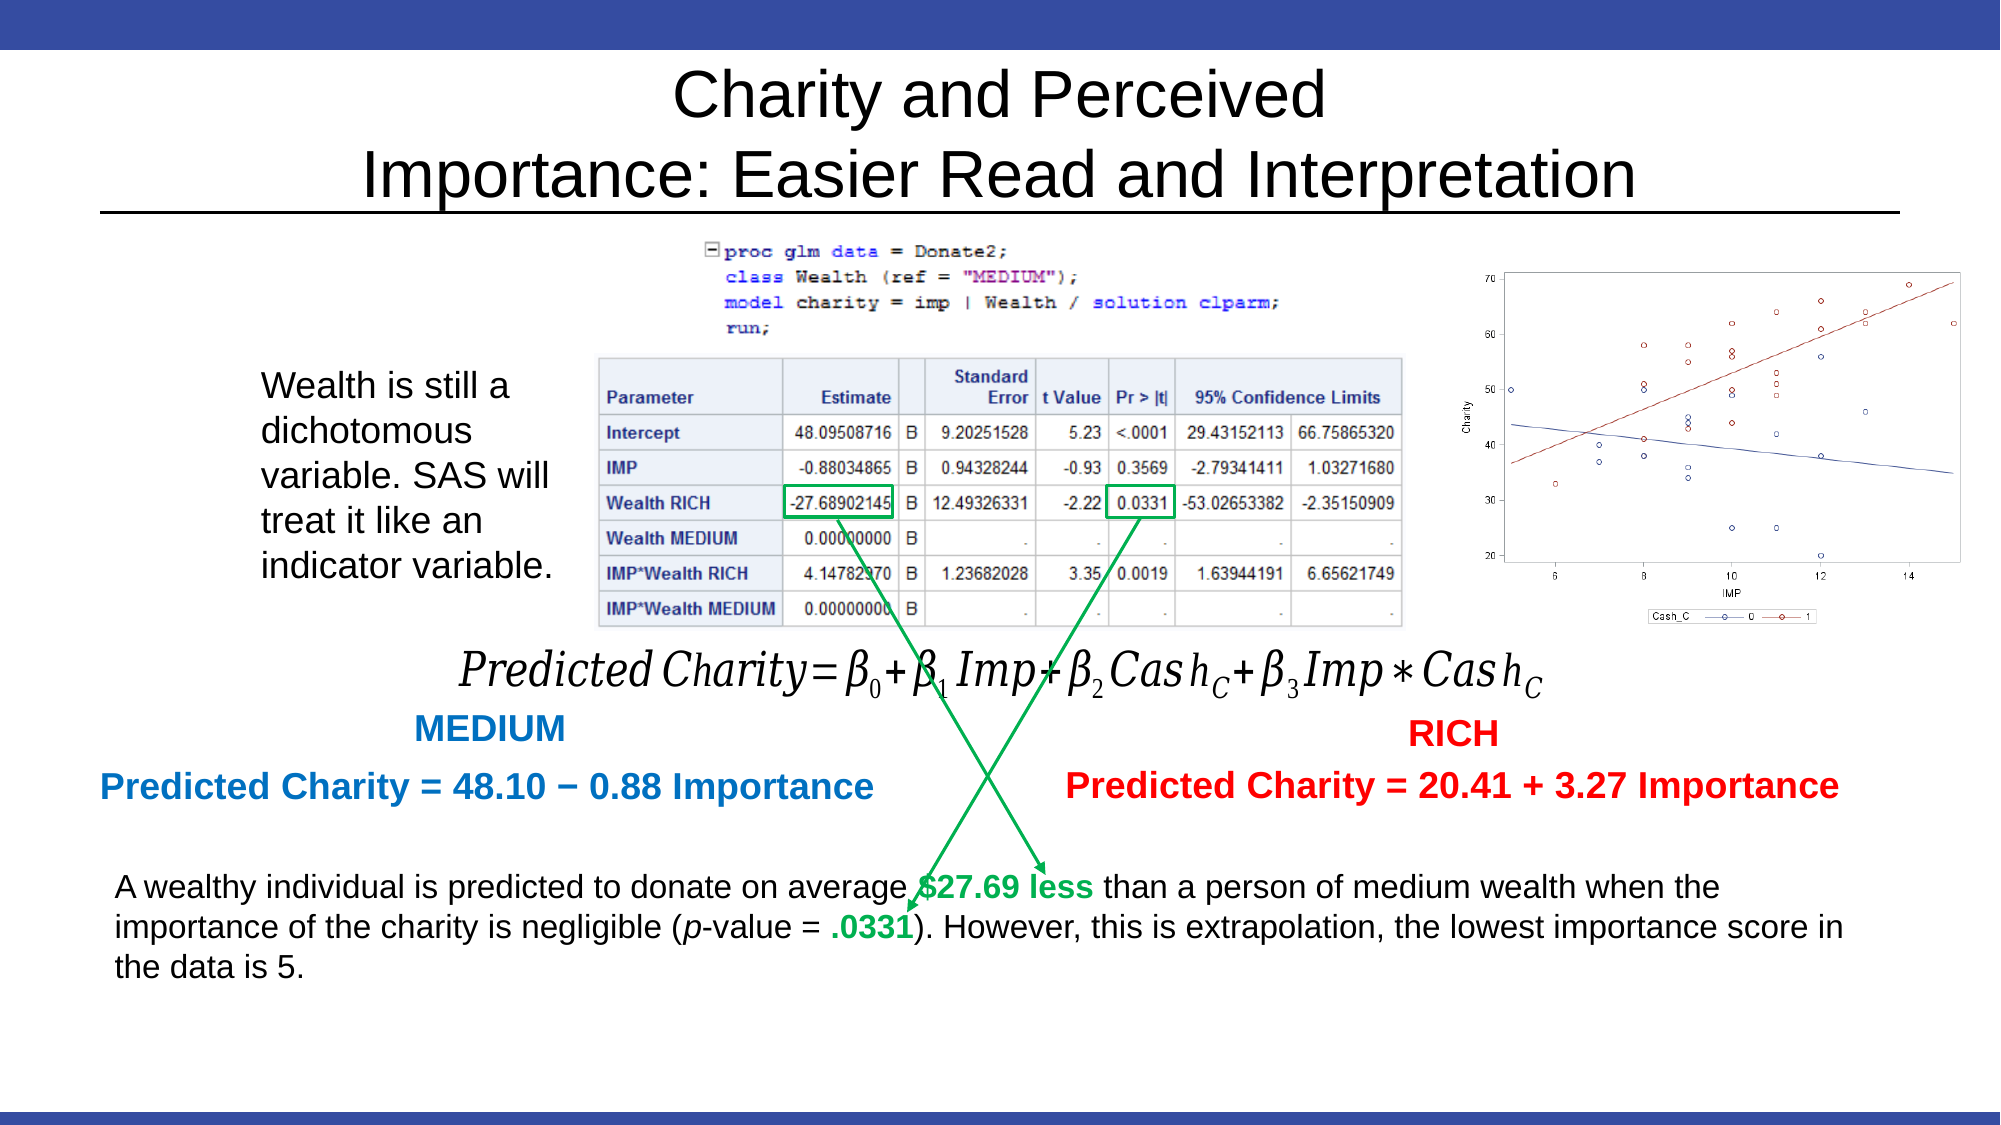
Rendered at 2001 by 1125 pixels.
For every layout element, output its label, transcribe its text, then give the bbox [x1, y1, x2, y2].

text_box RICH [1393, 701, 1515, 762]
picture [1452, 270, 1965, 630]
picture [700, 234, 1285, 344]
text_box Predicted Charity = 20.41 + 3.27 Importance [1145, 754, 1859, 815]
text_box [906, 517, 1141, 913]
text_box Predicted Charity = 48.10 − 0.88 Importance [82, 754, 832, 816]
title Charity and Perceived Importance: Easier Read and Interpretation [99, 37, 1900, 225]
text_box MEDIUM [84, 696, 832, 758]
text_box A wealthy individual is predicted to donate on average $27.69 less than a person of medium wealth when the importance of the charity is negligible (p-value = .0331). However, this is extrapolation, the lowest importance score in the data is 5. [99, 857, 1900, 1101]
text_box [837, 519, 903, 876]
text_box Wealth is still a dichotomous variable. SAS will treat it like an indicator variable. [246, 353, 584, 597]
picture [594, 353, 1406, 631]
